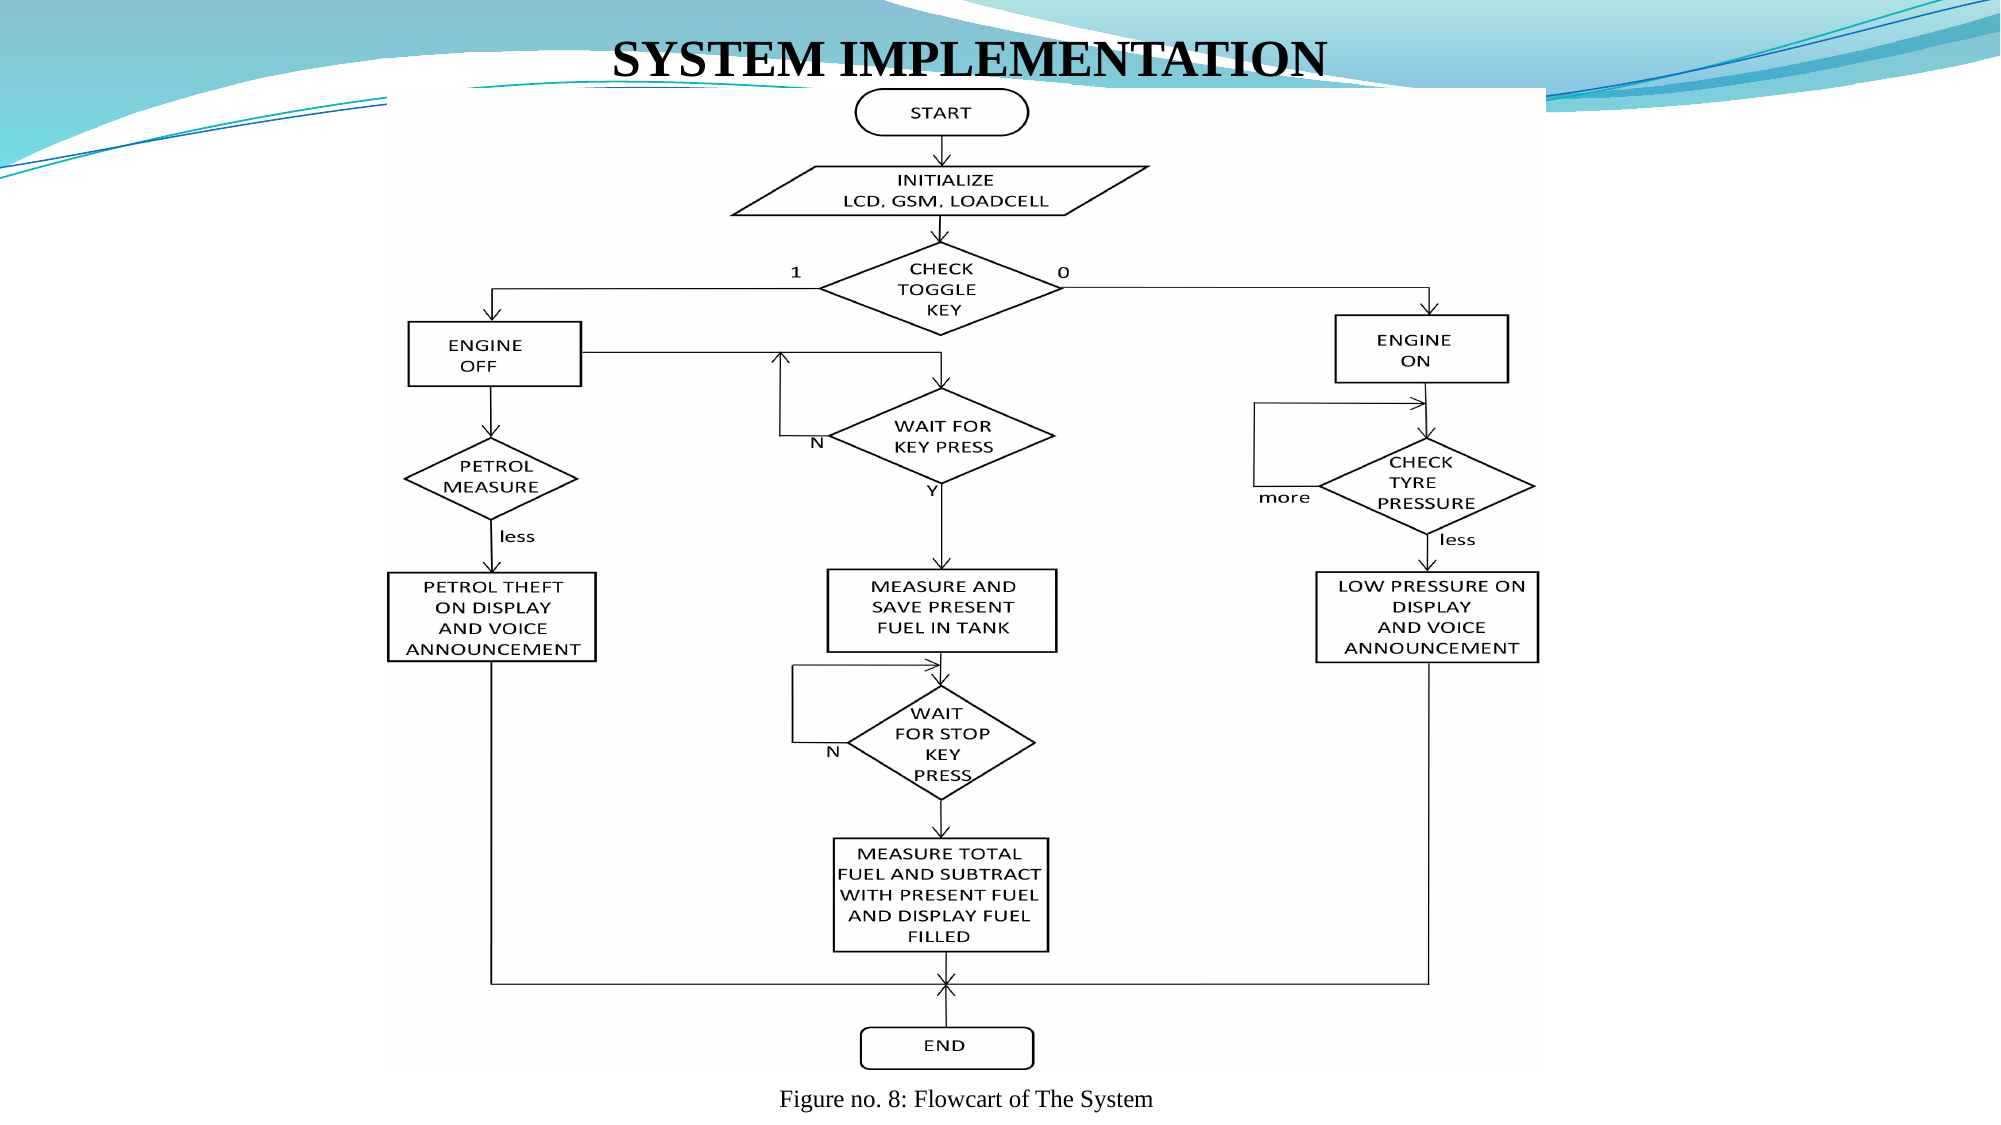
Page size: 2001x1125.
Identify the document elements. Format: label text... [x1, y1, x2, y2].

picture [387, 88, 1546, 1070]
text_box Figure no. 8: Flowcart of The System [387, 1075, 1546, 1120]
text_box SYSTEM IMPLEMENTATION [23, 17, 1917, 95]
